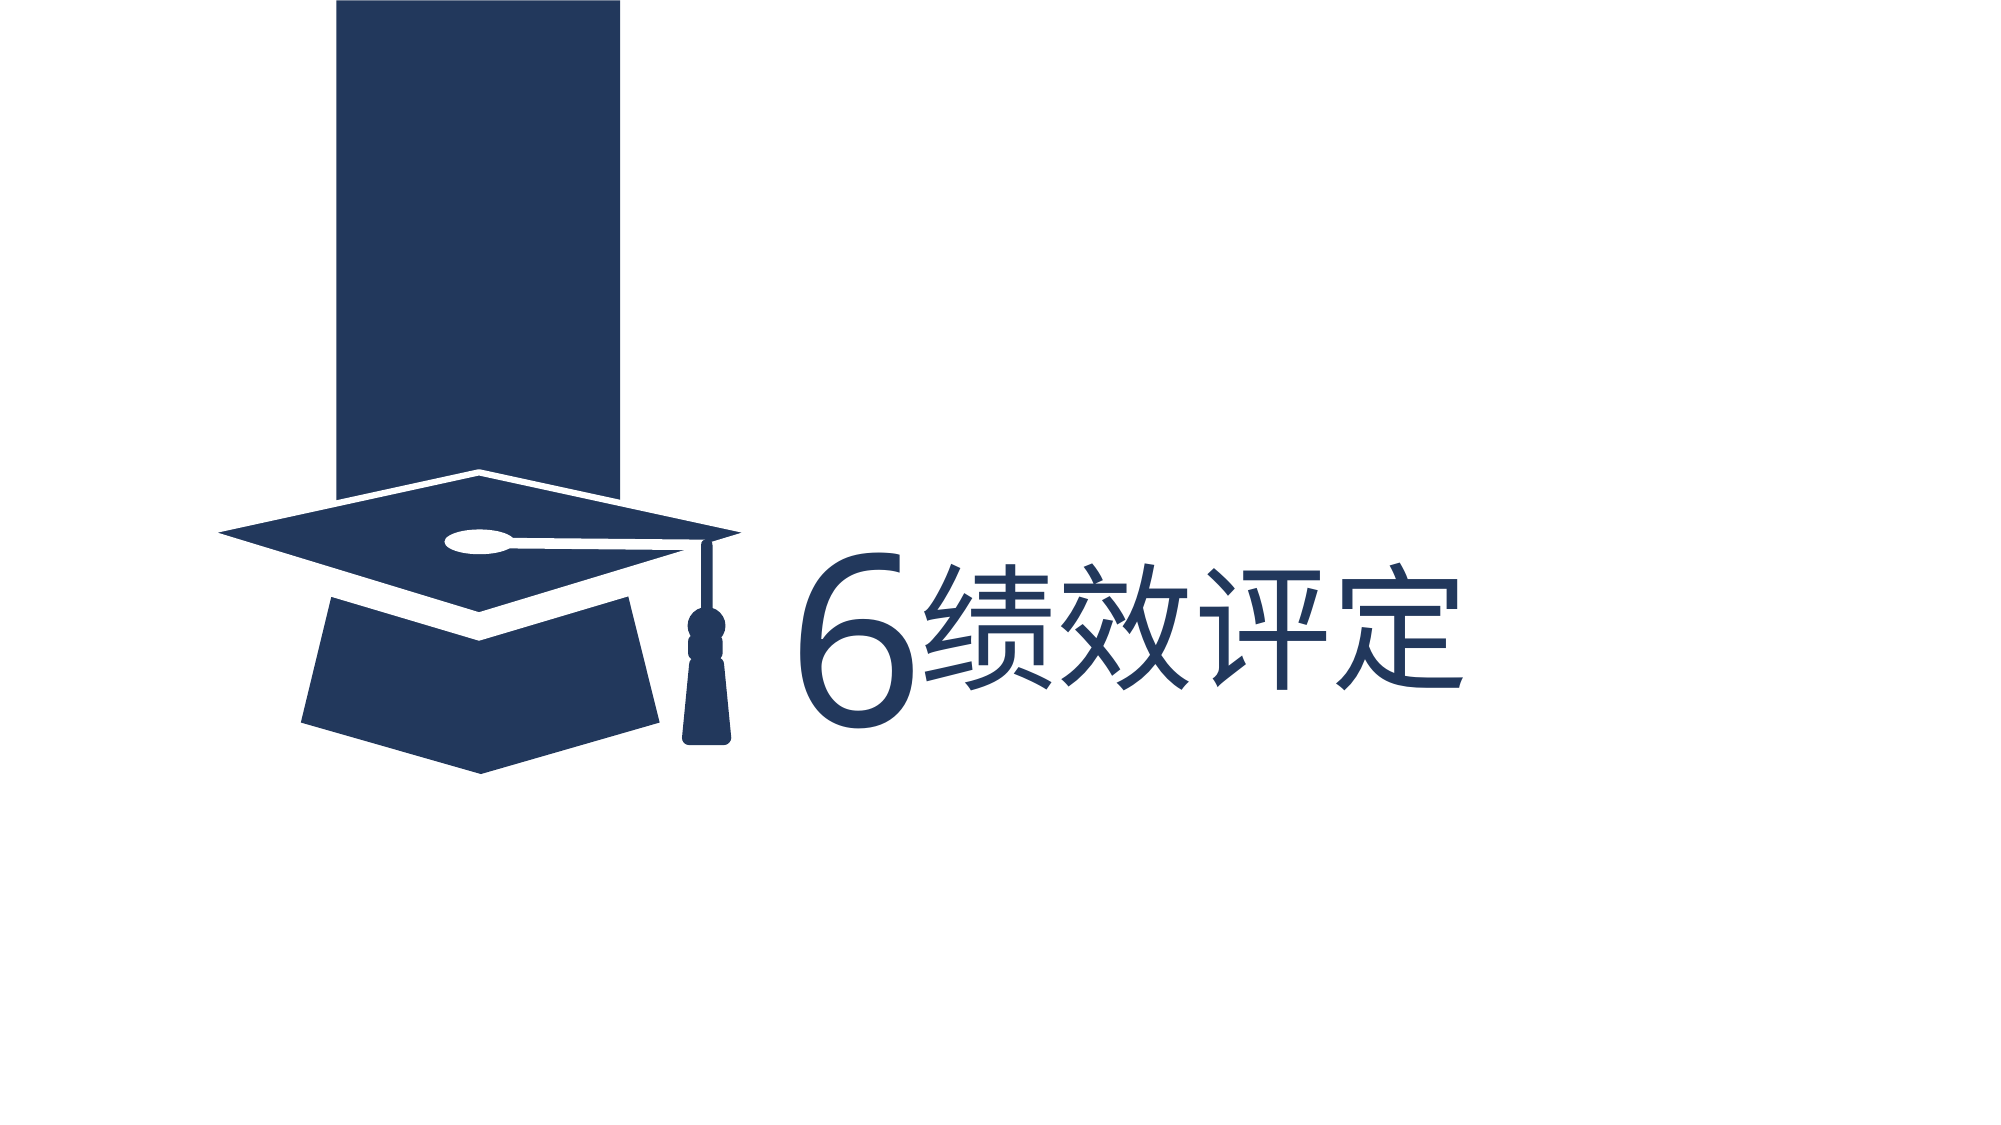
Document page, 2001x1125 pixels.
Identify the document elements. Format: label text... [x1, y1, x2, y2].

text_box 绩效评定 [904, 534, 1794, 715]
text_box 6 [772, 479, 939, 783]
text_box [335, 0, 621, 472]
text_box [203, 472, 755, 775]
